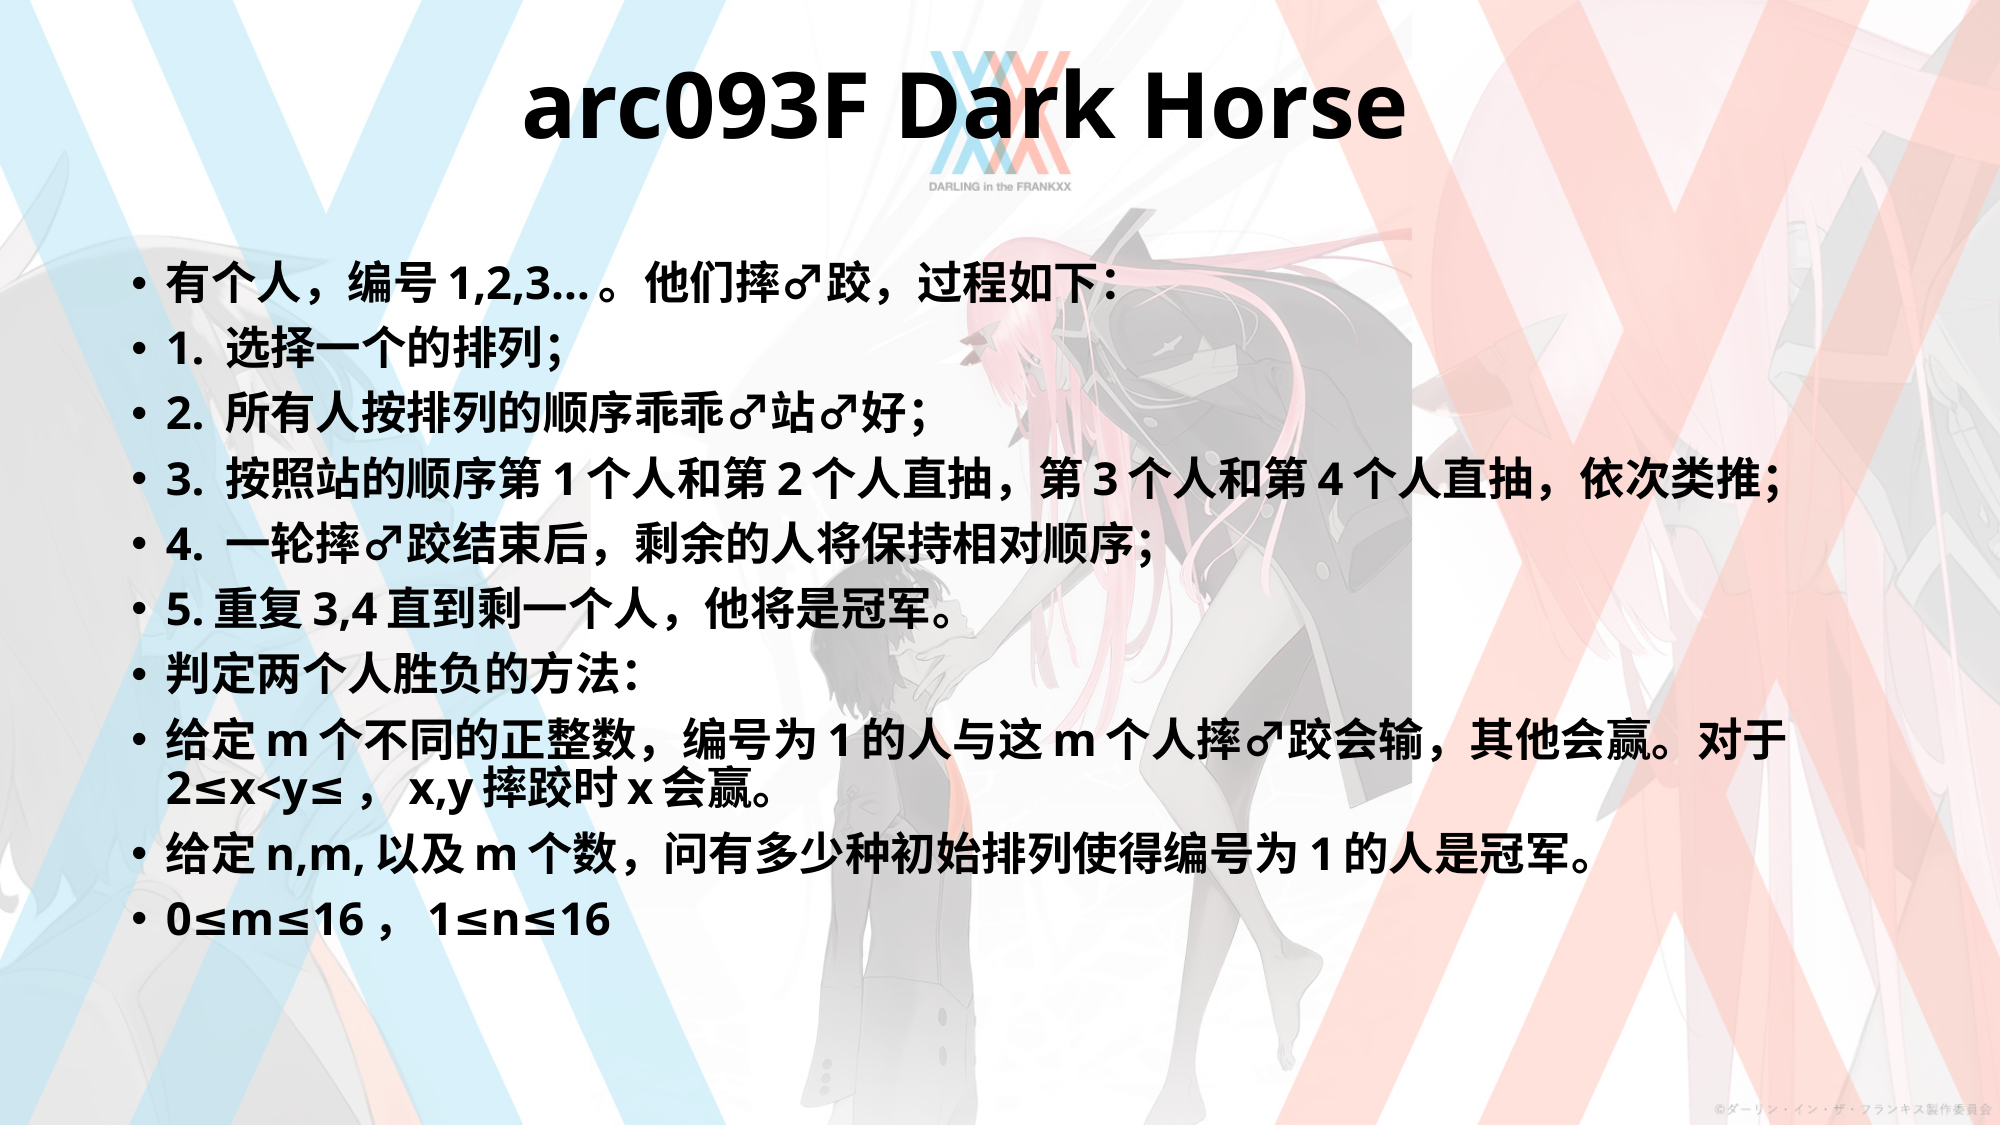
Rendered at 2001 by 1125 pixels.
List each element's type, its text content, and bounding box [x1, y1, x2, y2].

title arc093F Dark Horse [102, 0, 1828, 218]
